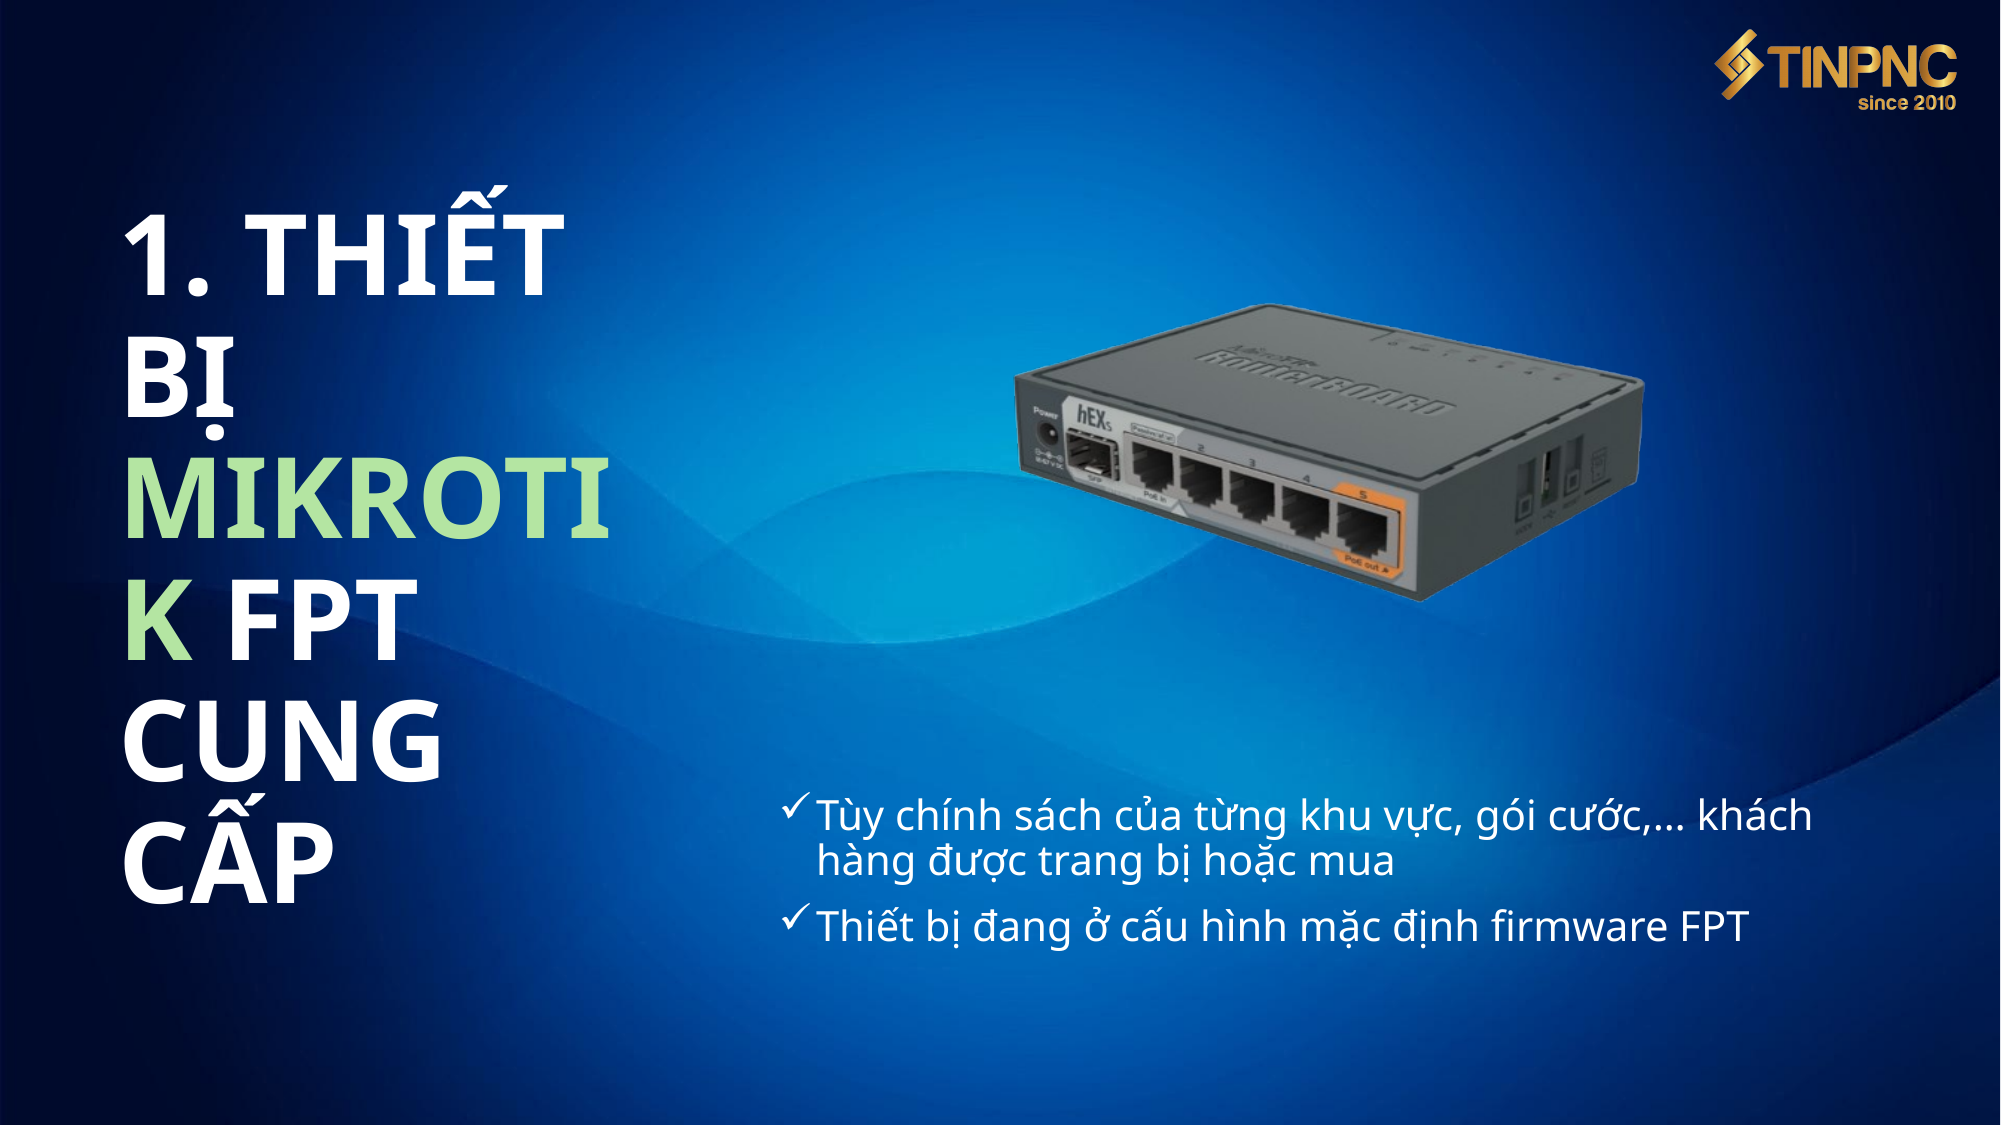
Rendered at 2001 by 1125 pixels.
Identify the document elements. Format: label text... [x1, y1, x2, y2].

picture [0, 0, 2001, 1125]
title 1. THIẾT BỊ MIKROTIK FPT CUNG CẤP [103, 105, 665, 1021]
list Tùy chính sách của từng khu vực, gói cước,… khách hàng được trang bị hoặc mua Thiết bị đang ở cấu hình mặc định firmware FPT [763, 787, 1895, 1022]
